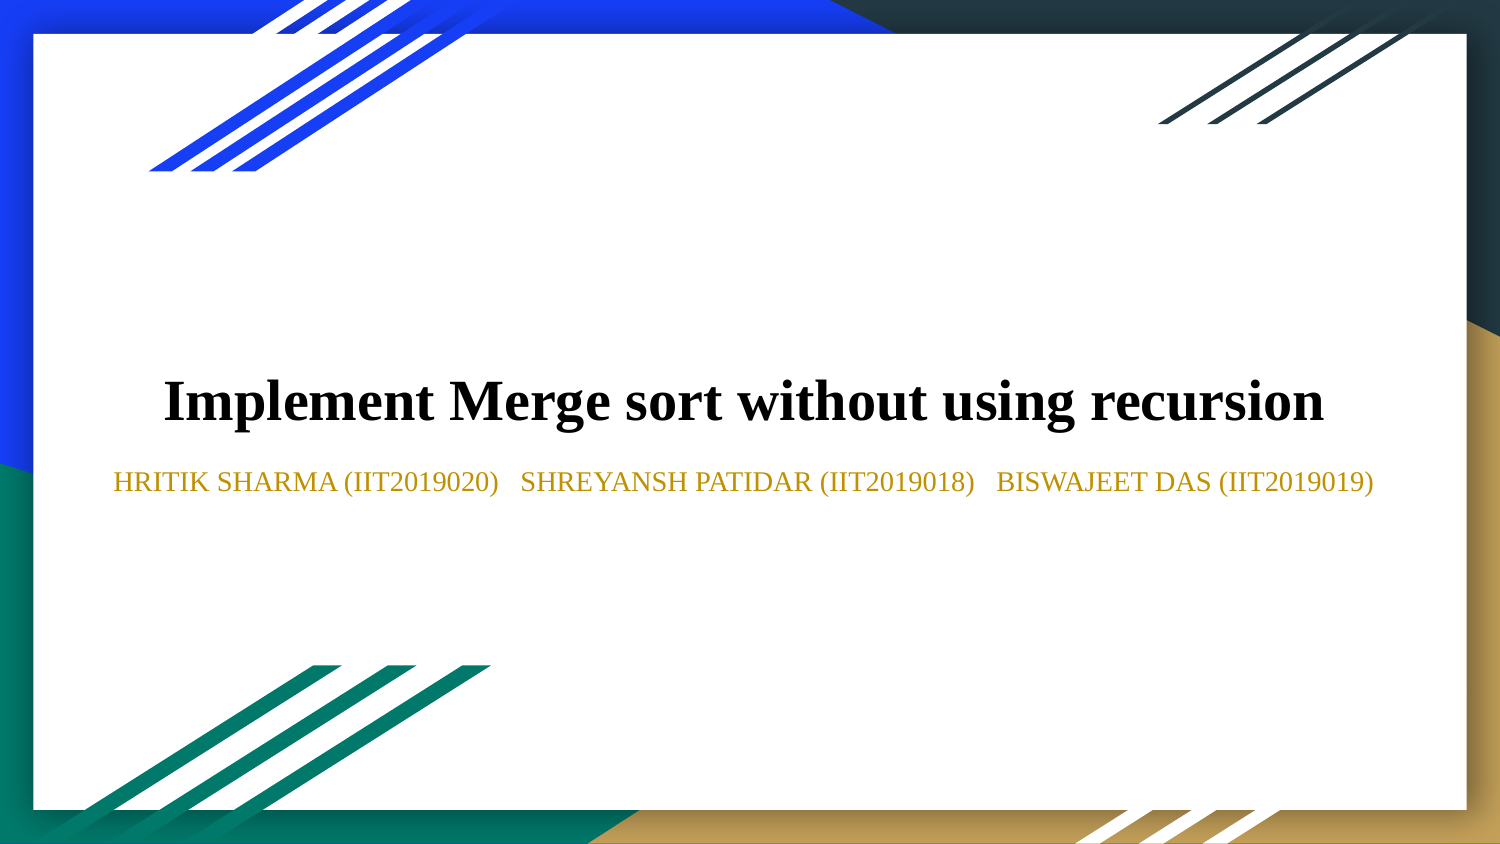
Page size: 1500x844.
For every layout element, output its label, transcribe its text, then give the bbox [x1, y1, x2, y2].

title Implement Merge sort without using recursion [67, 278, 1422, 459]
subtitle HRITIK SHARMA (IIT2019020) SHREYANSH PATIDAR (IIT2019018) BISWAJEET DAS (IIT2019019) [67, 459, 1422, 573]
